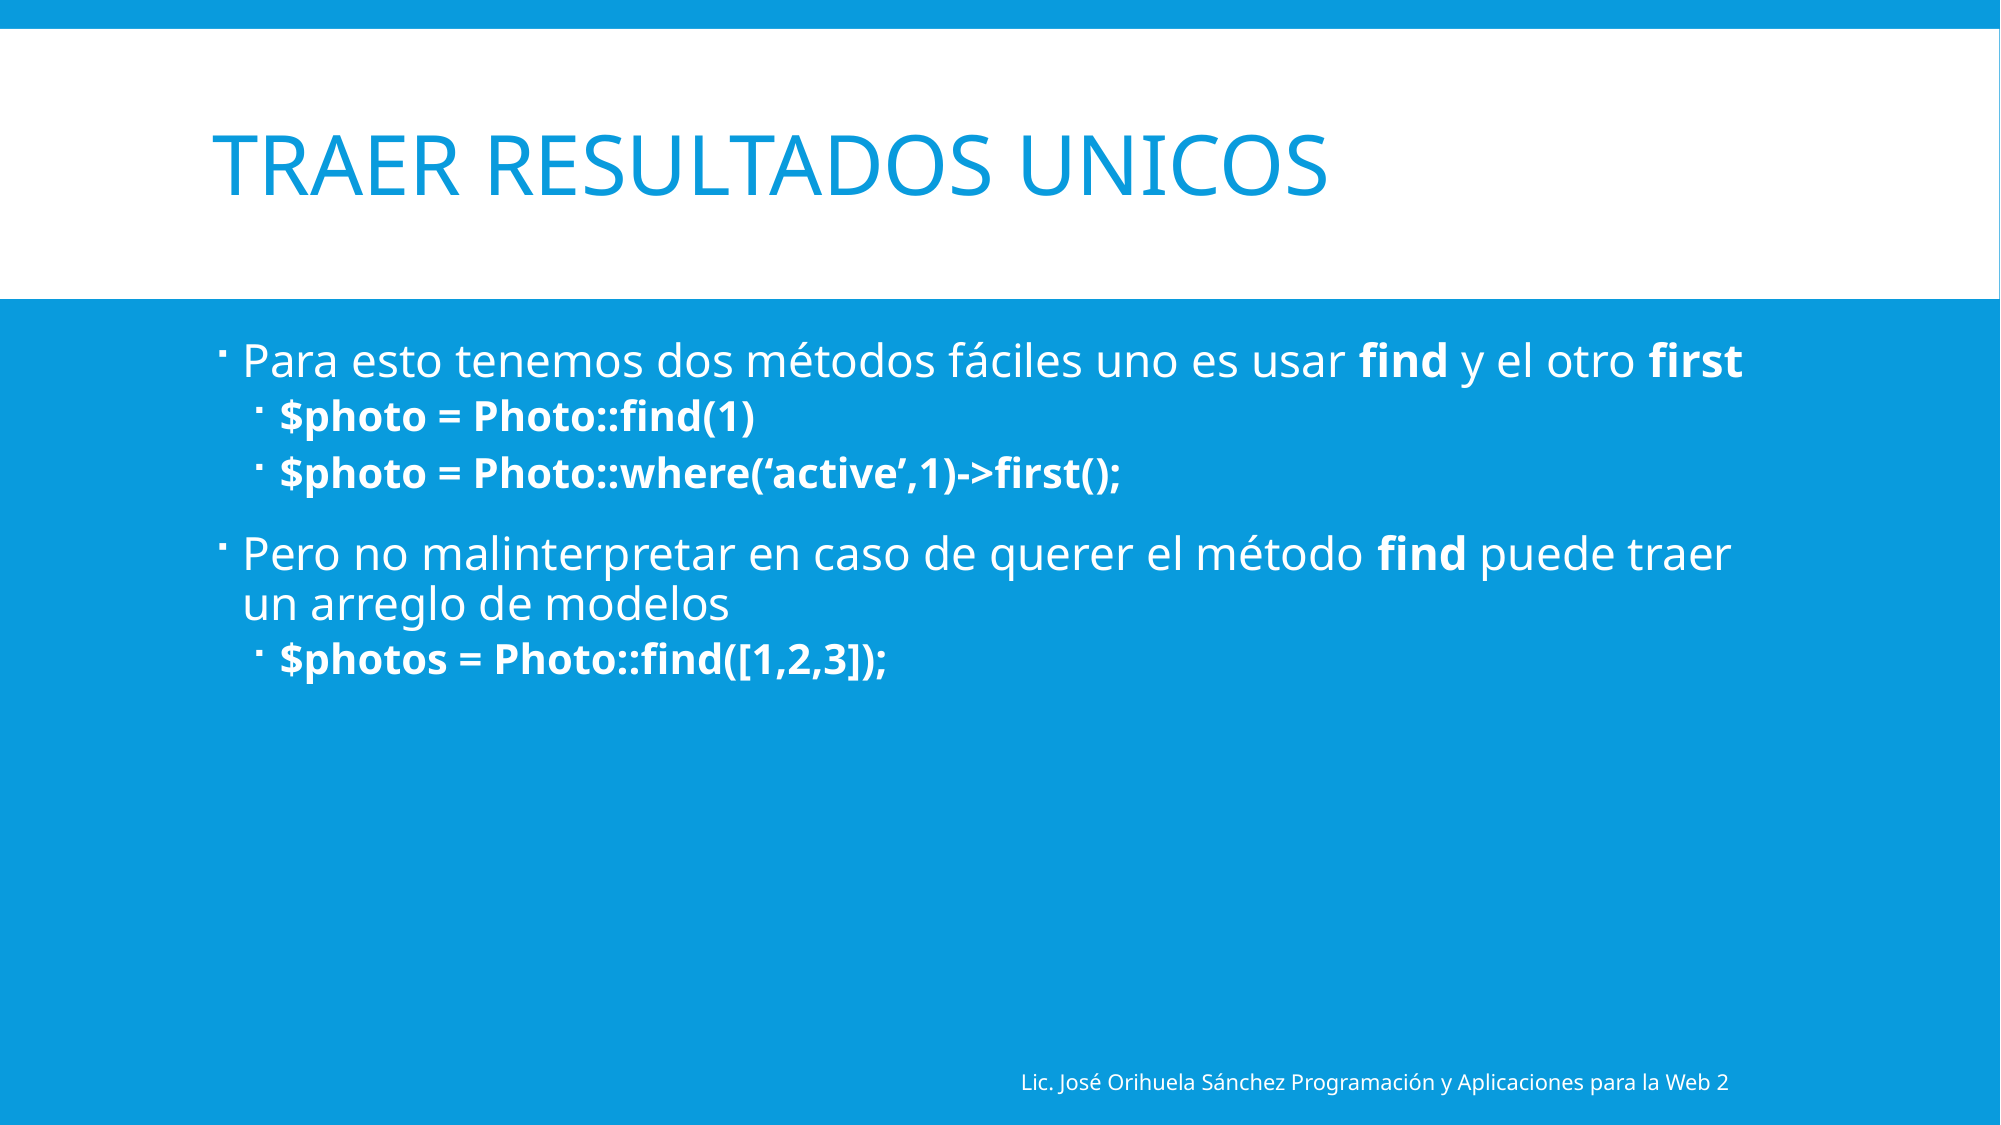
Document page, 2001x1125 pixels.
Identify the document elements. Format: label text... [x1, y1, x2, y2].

title Traer resultados unicos [197, 46, 1803, 295]
footer Lic. José Orihuela Sánchez Programación y Aplicaciones para la Web 2 [918, 1053, 1746, 1114]
list Para esto tenemos dos métodos fáciles uno es usar find y el otro first $photo = Photo::find(1) $photo = Photo::where(‘active’,1)->first(); Pero no malinterpretar en caso de querer el método find puede traer un arreglo de modelos $photos = Photo::find([1,2,3]); [197, 329, 1803, 1020]
